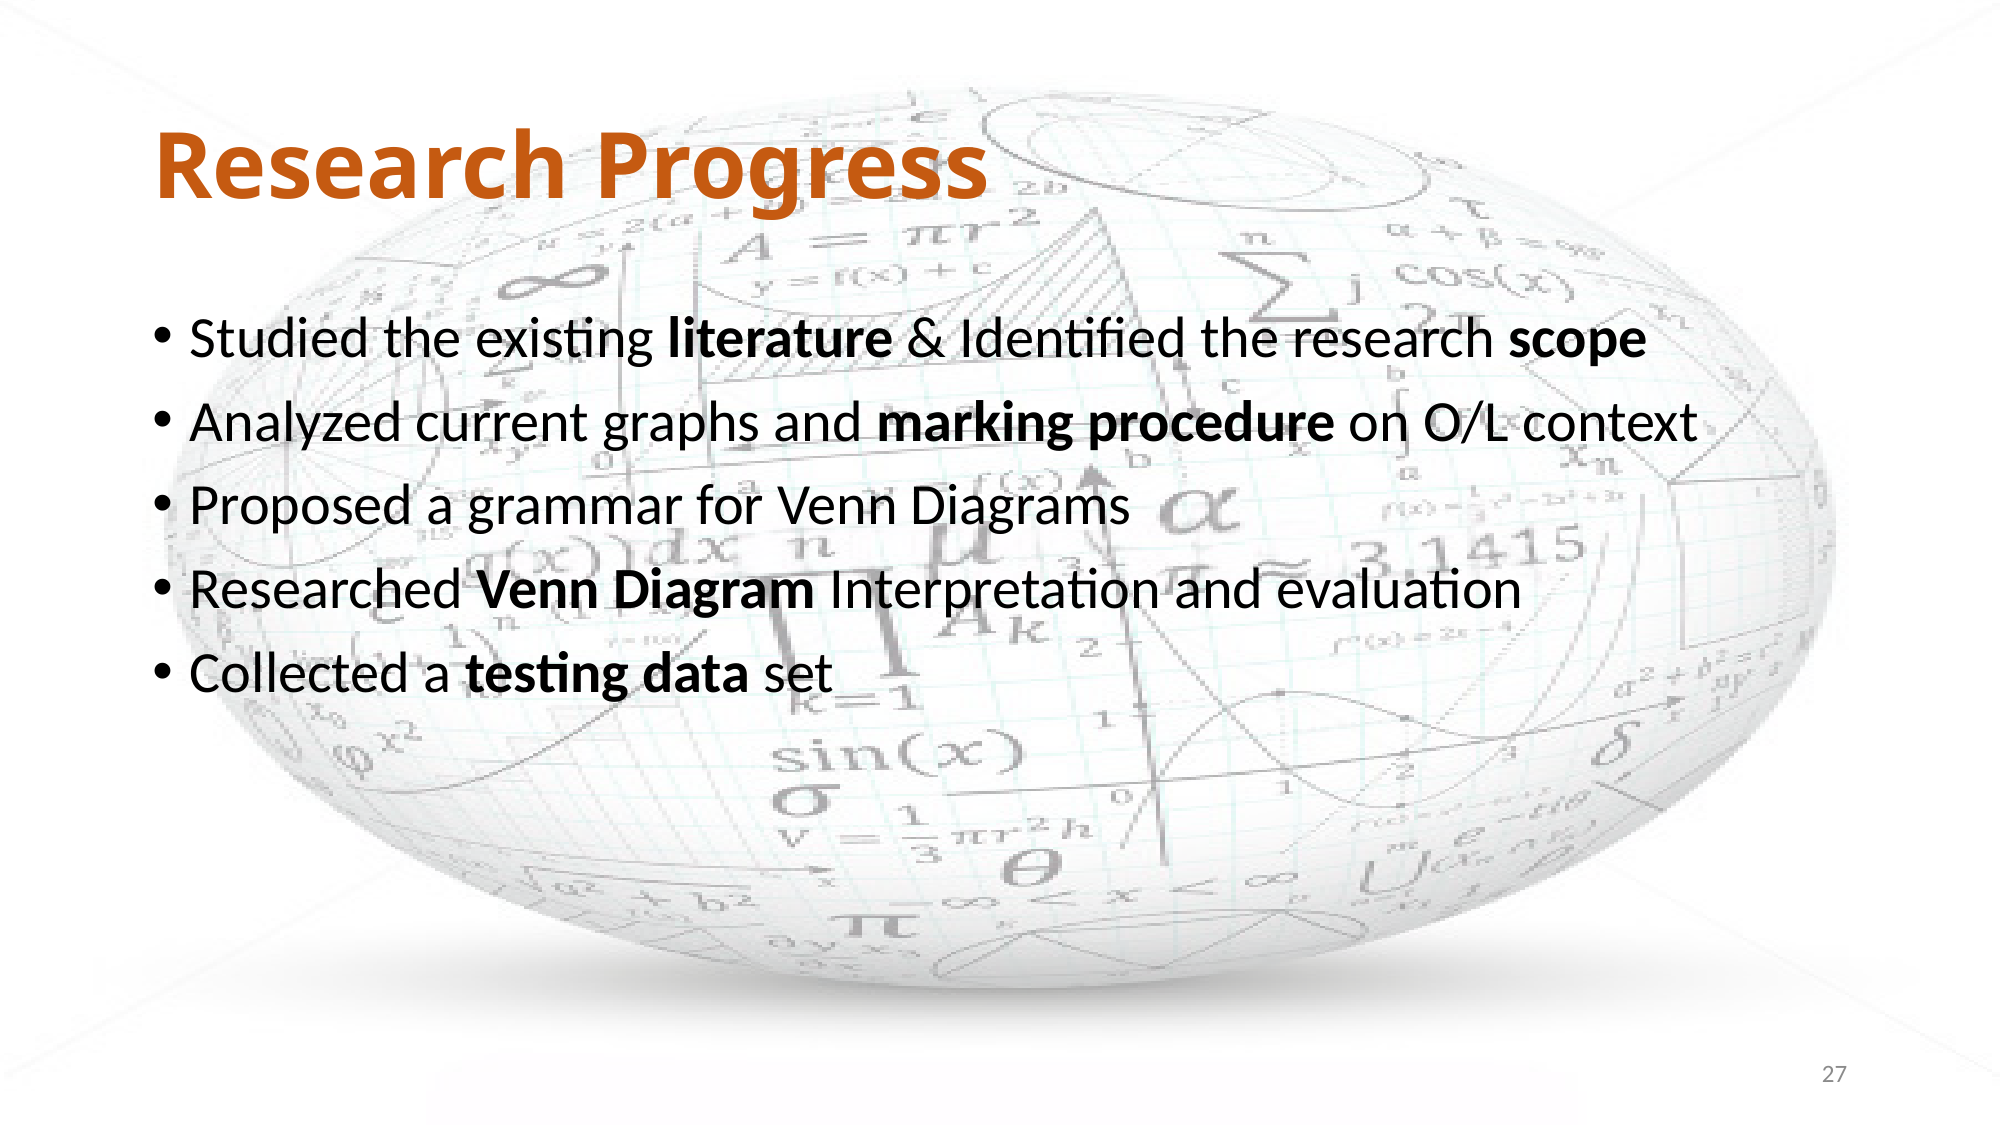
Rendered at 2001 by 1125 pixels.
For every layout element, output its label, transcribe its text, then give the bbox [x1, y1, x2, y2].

list Studied the existing literature & Identified the research scope Analyzed current graphs and marking procedure on O/L context Proposed a grammar for Venn Diagrams Researched Venn Diagram Interpretation and evaluation Collected a testing data set [137, 299, 1863, 1014]
title Research Progress [137, 59, 1863, 278]
slide_number 27 [1412, 1042, 1863, 1103]
